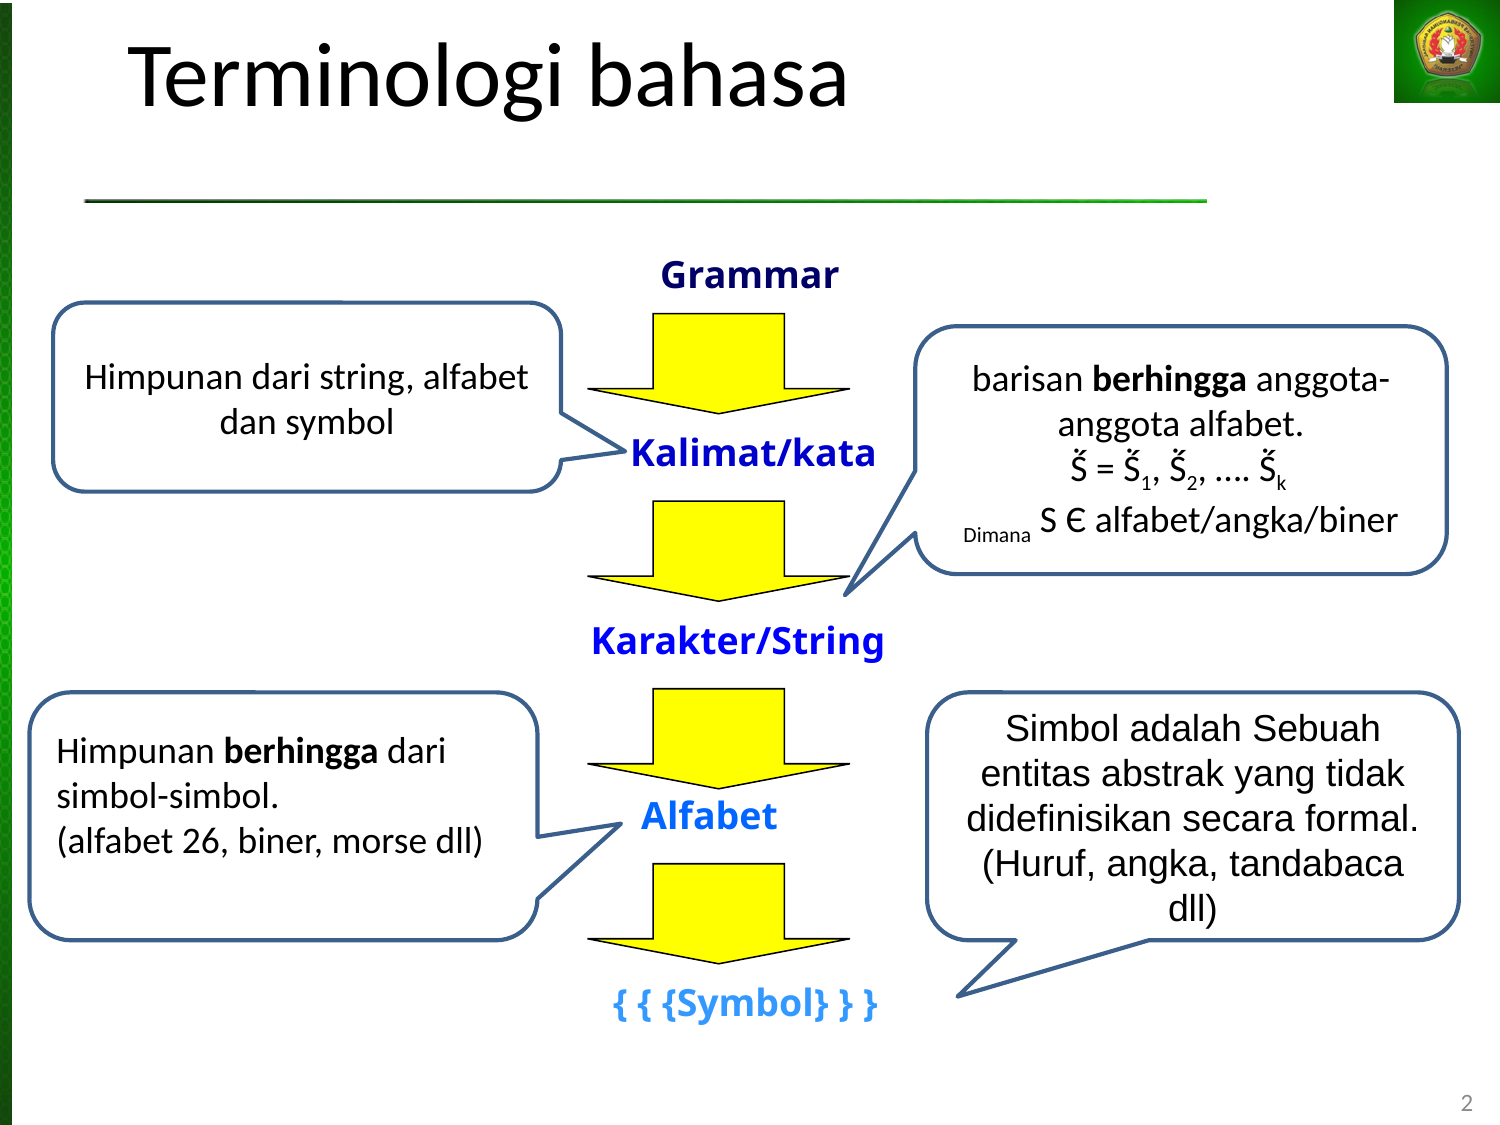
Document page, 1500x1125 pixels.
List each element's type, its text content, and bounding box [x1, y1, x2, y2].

picture [82, 199, 1207, 203]
slide_number 2 [1148, 1078, 1489, 1125]
picture [0, 3, 12, 1125]
picture [1394, 0, 1500, 103]
text_box Himpunan berhingga dari simbol-simbol. (alfabet 26, biner, morse dll) [27, 690, 194, 943]
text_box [199, 243, 1282, 1033]
title Terminologi bahasa [112, 0, 1388, 188]
text_box Simbol adalah Sebuah entitas abstrak yang tidak didefinisikan secara formal. (Huruf, angka, tandabaca dll) [1285, 690, 1461, 943]
text_box Himpunan dari string, alfabet dan symbol [50, 300, 194, 494]
text_box barisan berhingga anggota-anggota alfabet. Ṥ = Ṥ1, Ṥ2, …. Ṥk Dimana S Є alfabet/angka/biner [1285, 324, 1449, 577]
